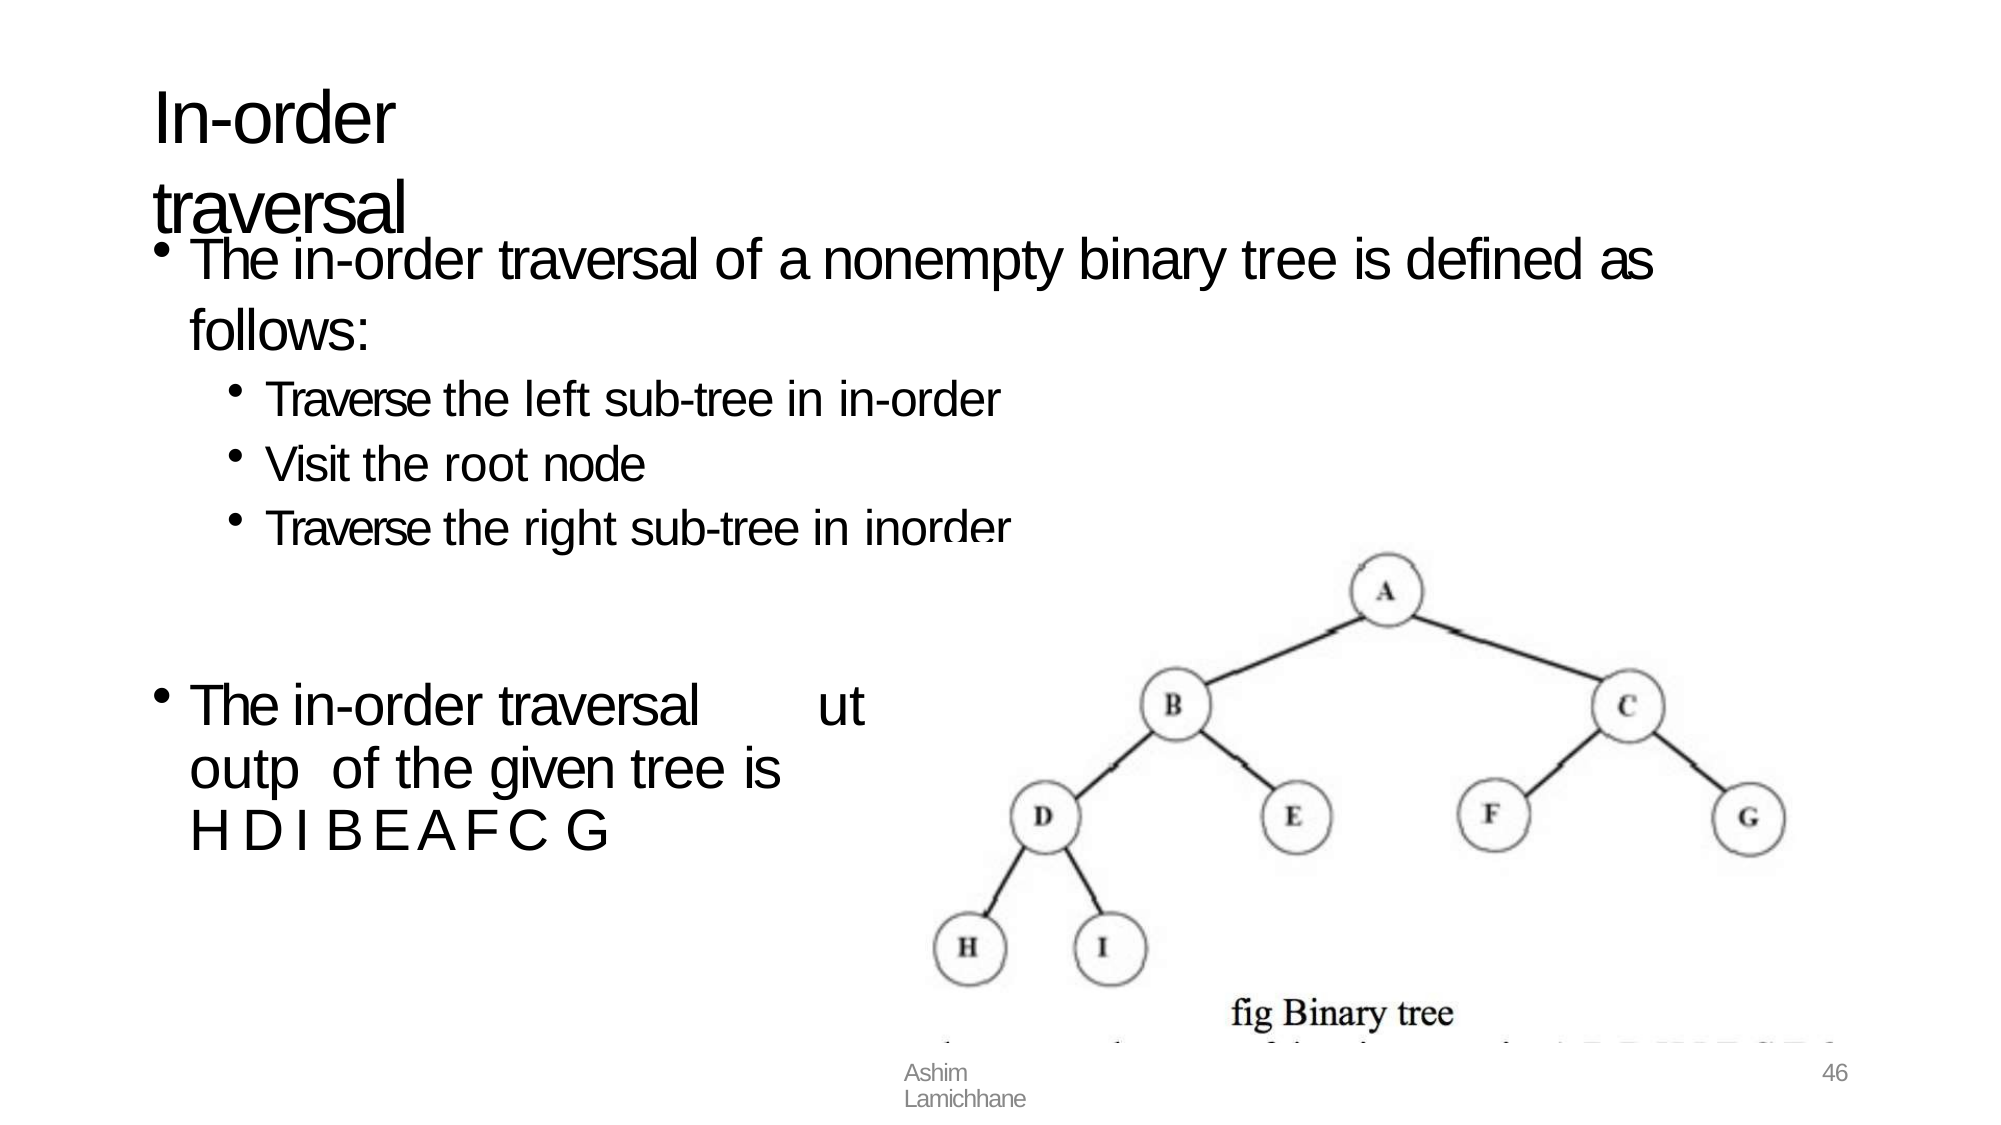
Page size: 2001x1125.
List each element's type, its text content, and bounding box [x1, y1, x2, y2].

text_box The in-order traversal outp of the given tree is H D I B E A F C G [150, 664, 820, 863]
text_box The in-order traversal of a nonempty binary tree is defined as follows: Traverse the left sub-tree in in-order Visit the root node Traverse the right sub-tree in inorder [150, 213, 1819, 556]
title In-order traversal [150, 66, 667, 213]
footer Ashim Lamichhane [901, 1060, 1098, 1125]
slide_number 46 [1817, 1060, 1852, 1125]
text_box ut [820, 681, 867, 737]
text_box [925, 542, 1834, 1043]
